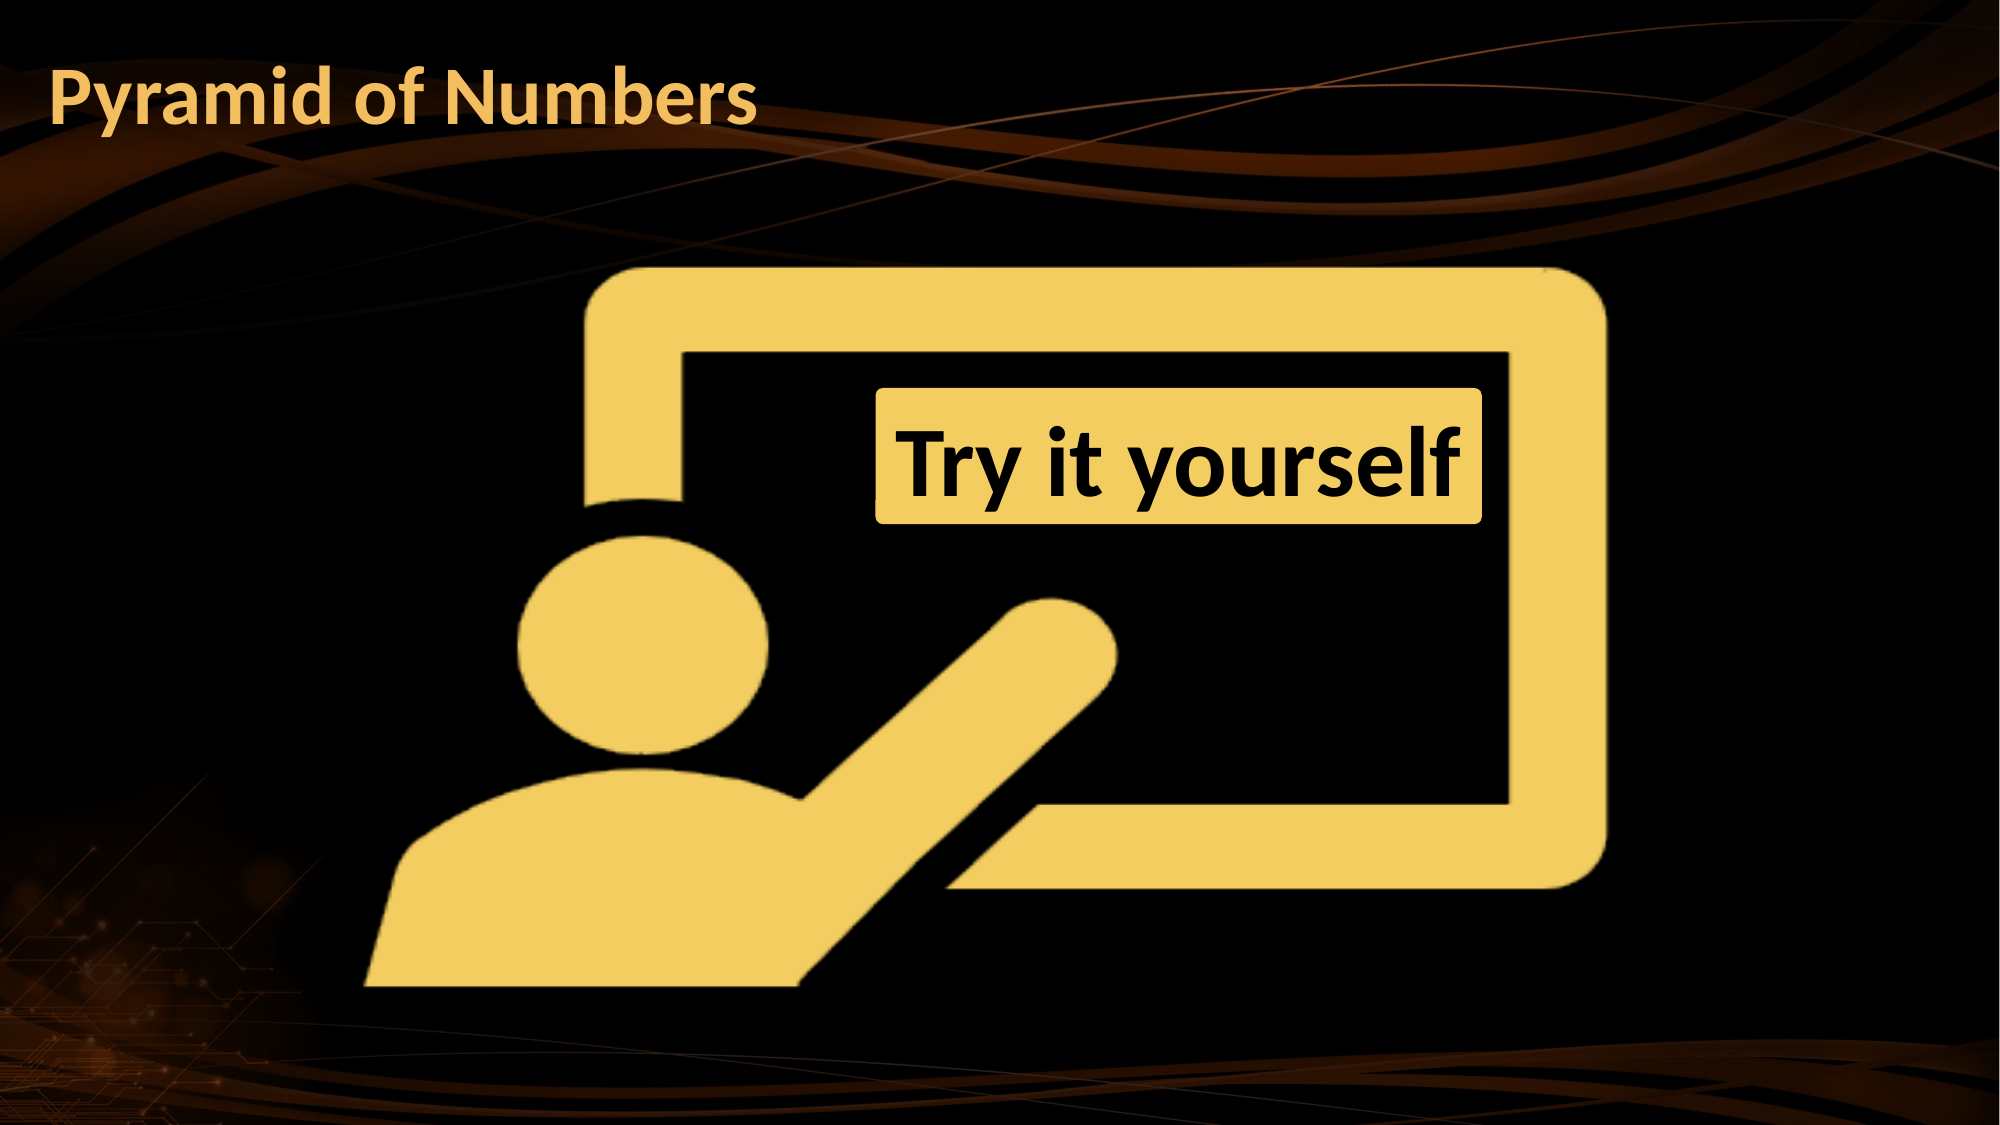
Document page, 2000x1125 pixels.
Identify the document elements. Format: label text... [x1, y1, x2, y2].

picture [0, 0, 2000, 1125]
title Pyramid of Numbers [30, 6, 1602, 189]
